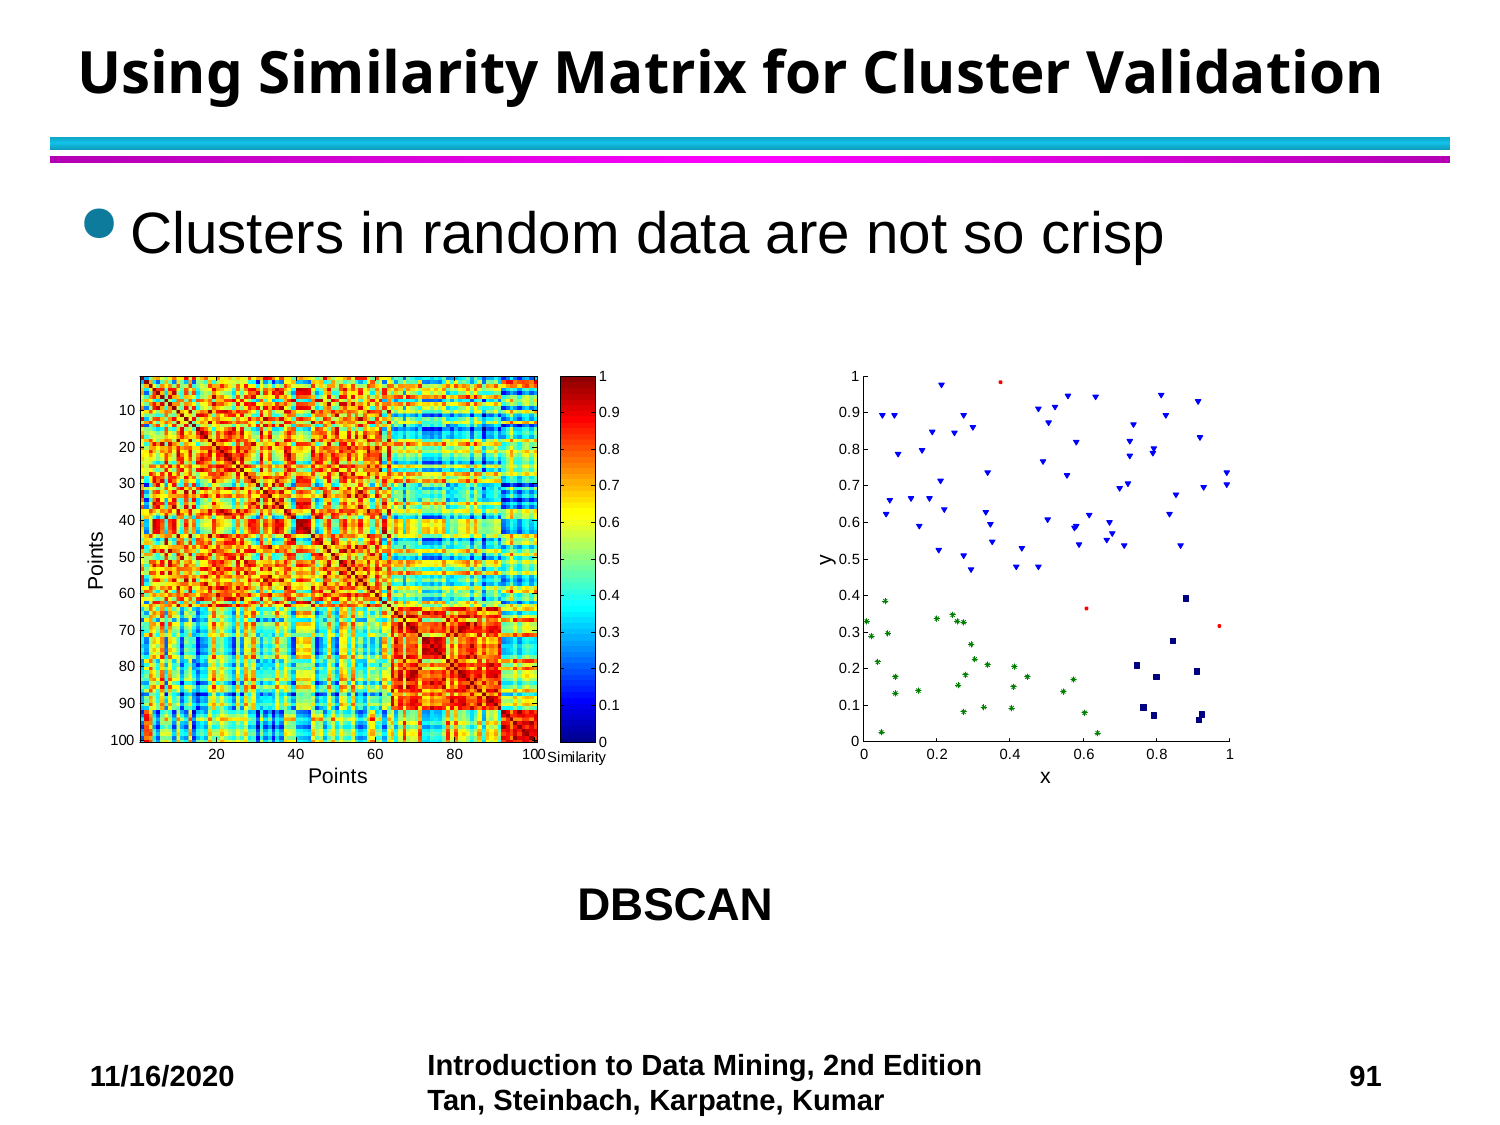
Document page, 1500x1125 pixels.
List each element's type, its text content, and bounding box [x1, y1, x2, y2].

text_box DBSCAN [562, 867, 1038, 938]
title Using Similarity Matrix for Cluster Validation [62, 24, 1421, 113]
picture [737, 342, 1338, 793]
picture [62, 342, 663, 793]
list Clusters in random data are not so crisp [67, 187, 1432, 1038]
